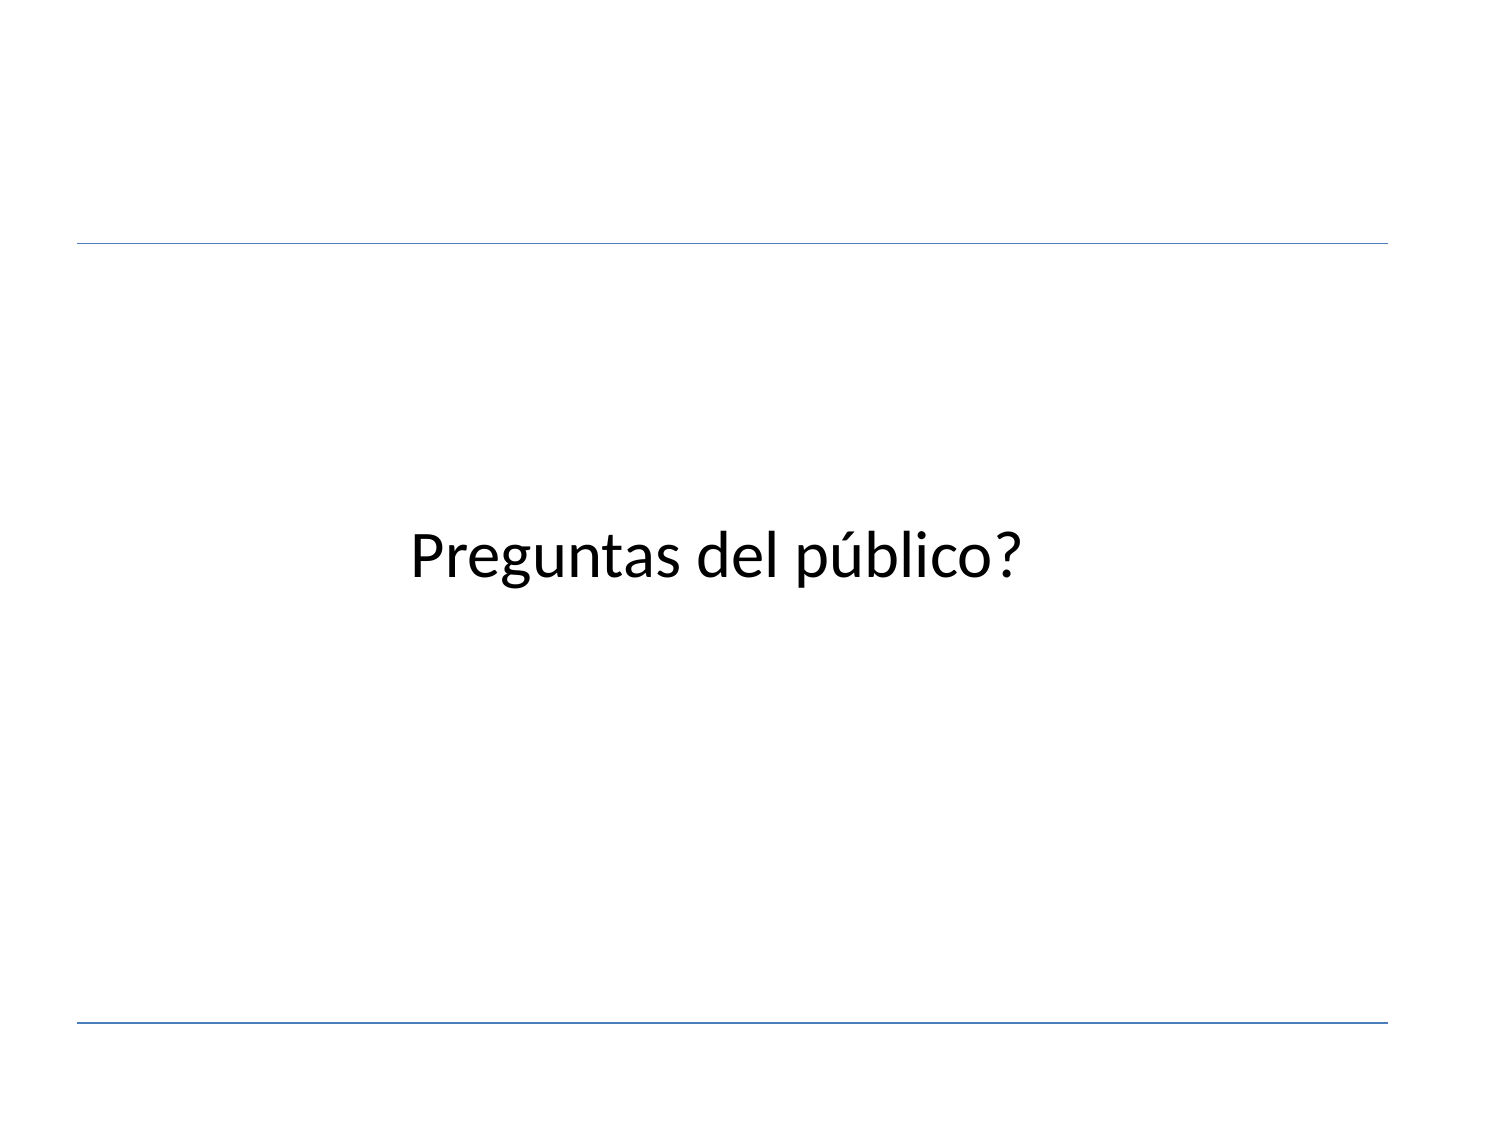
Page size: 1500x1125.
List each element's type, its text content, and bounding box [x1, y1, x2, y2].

list Preguntas del público? [395, 503, 1164, 894]
